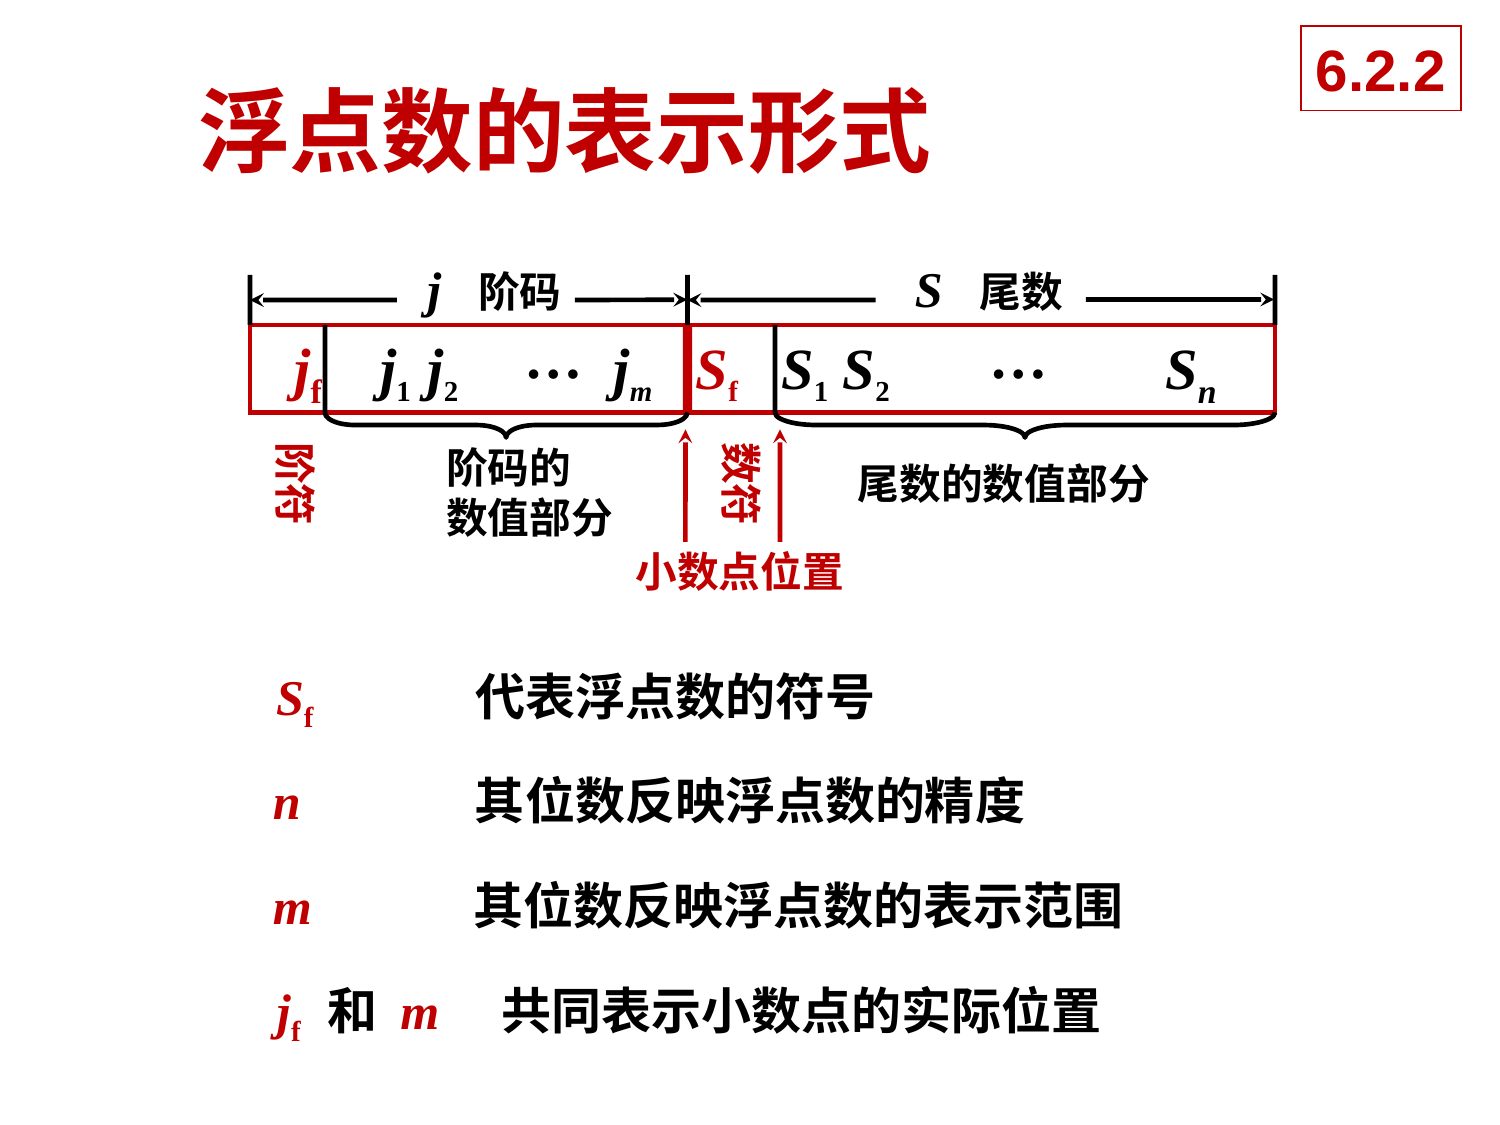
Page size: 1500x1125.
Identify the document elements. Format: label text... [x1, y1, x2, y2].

title 浮点数的表示形式 [182, 66, 1446, 192]
text_box m 其位数反映浮点数的表示范围 [258, 867, 1139, 942]
text_box jf 和 m 共同表示小数点的实际位置 [262, 971, 1263, 1055]
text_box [248, 249, 1276, 605]
text_box 6.2.2 [1301, 25, 1461, 111]
text_box n 其位数反映浮点数的精度 [258, 762, 1040, 838]
text_box Sf 代表浮点数的符号 [261, 657, 891, 741]
